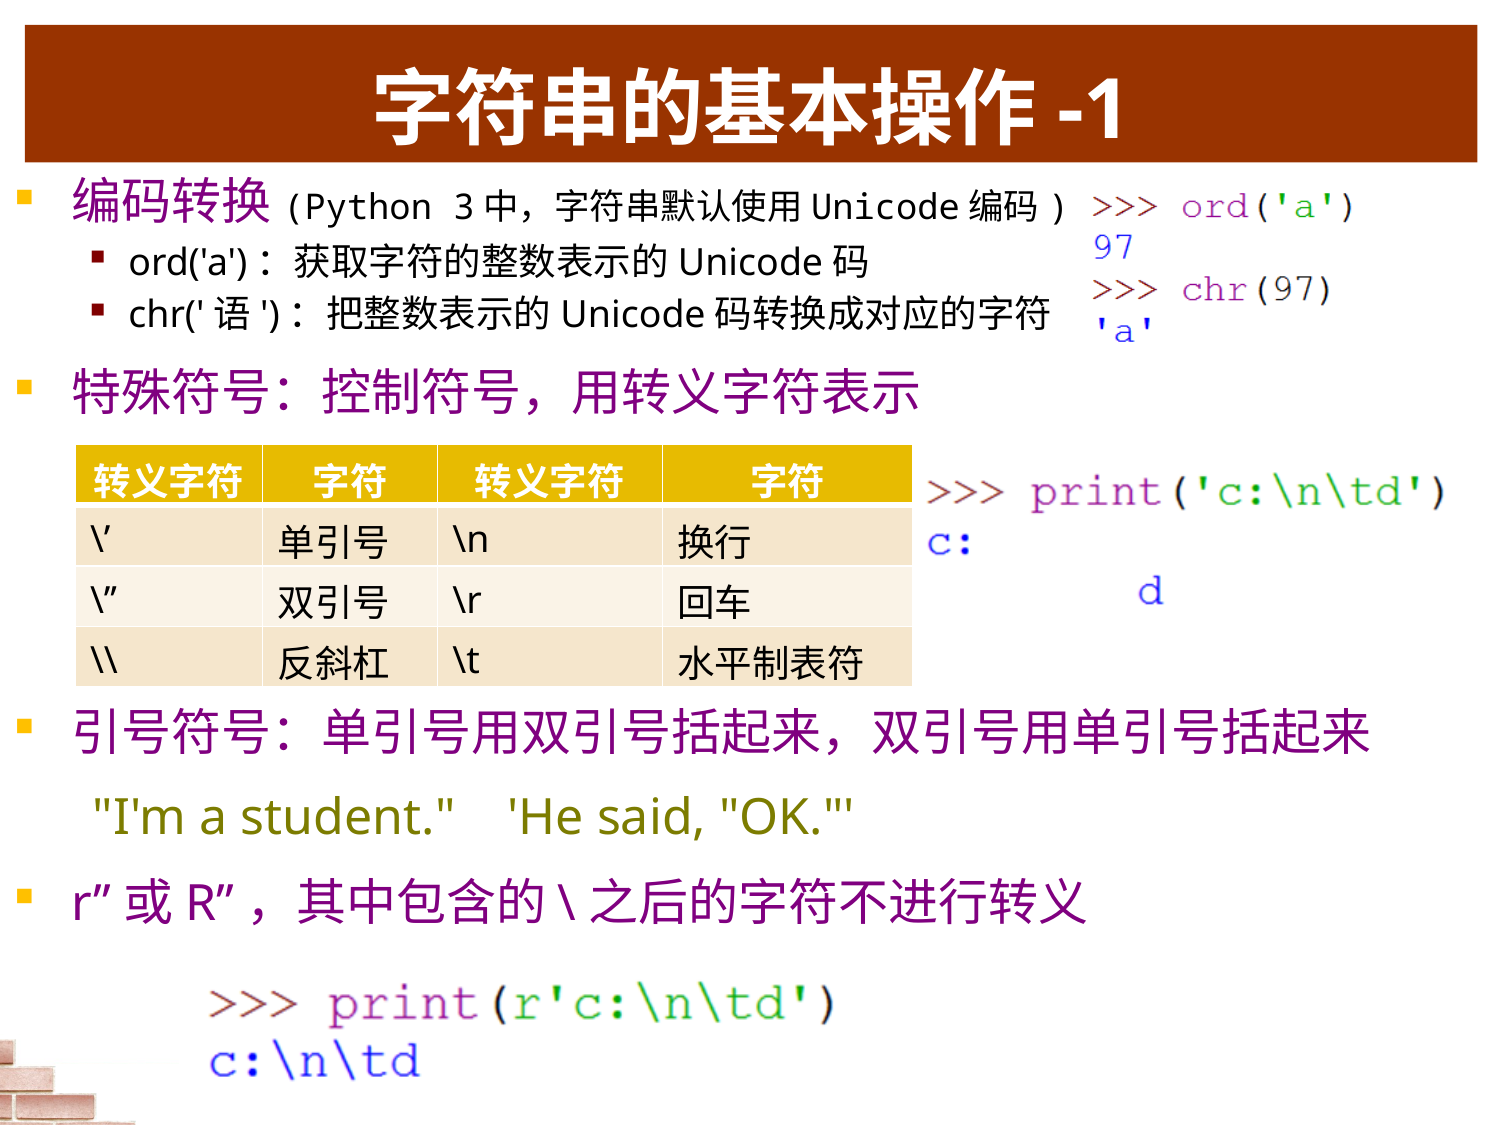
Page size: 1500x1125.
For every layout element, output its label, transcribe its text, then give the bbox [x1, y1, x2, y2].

table_cell 双引号 [263, 567, 437, 626]
title 字符串的基本操作-1 [24, 24, 1478, 162]
table_cell 换行 [663, 508, 912, 565]
list 编码转换(Python 3中，字符串默认使用Unicode编码) ord('a')：获取字符的整数表示的Unicode码 chr('语')：把整数表示的Unicode码转换成对应的字符 特殊符号：控制符号，用转义字符表示 引号符号：单引号用双引号括起来，双引号用单引号括起来 "I'm a student." 'He said, "OK."' r’’或R’’，其中包含的\之后的字符不进行转义 [0, 162, 1500, 938]
table_cell \n [438, 508, 662, 565]
table_header 转义字符 [438, 445, 662, 502]
table_cell 水平制表符 [663, 627, 912, 686]
table_cell \’’ [76, 567, 262, 626]
table_cell 单引号 [263, 508, 437, 565]
picture [1087, 187, 1361, 352]
table_header 字符 [263, 445, 437, 502]
table_cell \t [438, 627, 662, 686]
table_cell 反斜杠 [263, 627, 437, 686]
table_cell \\ [76, 627, 262, 686]
table_cell \’ [76, 508, 262, 565]
table_cell 回车 [663, 567, 912, 626]
picture [0, 974, 877, 1125]
picture [924, 471, 1470, 615]
table_header 转义字符 [76, 445, 262, 502]
table_header 字符 [663, 445, 912, 502]
table_cell \r [438, 567, 662, 626]
